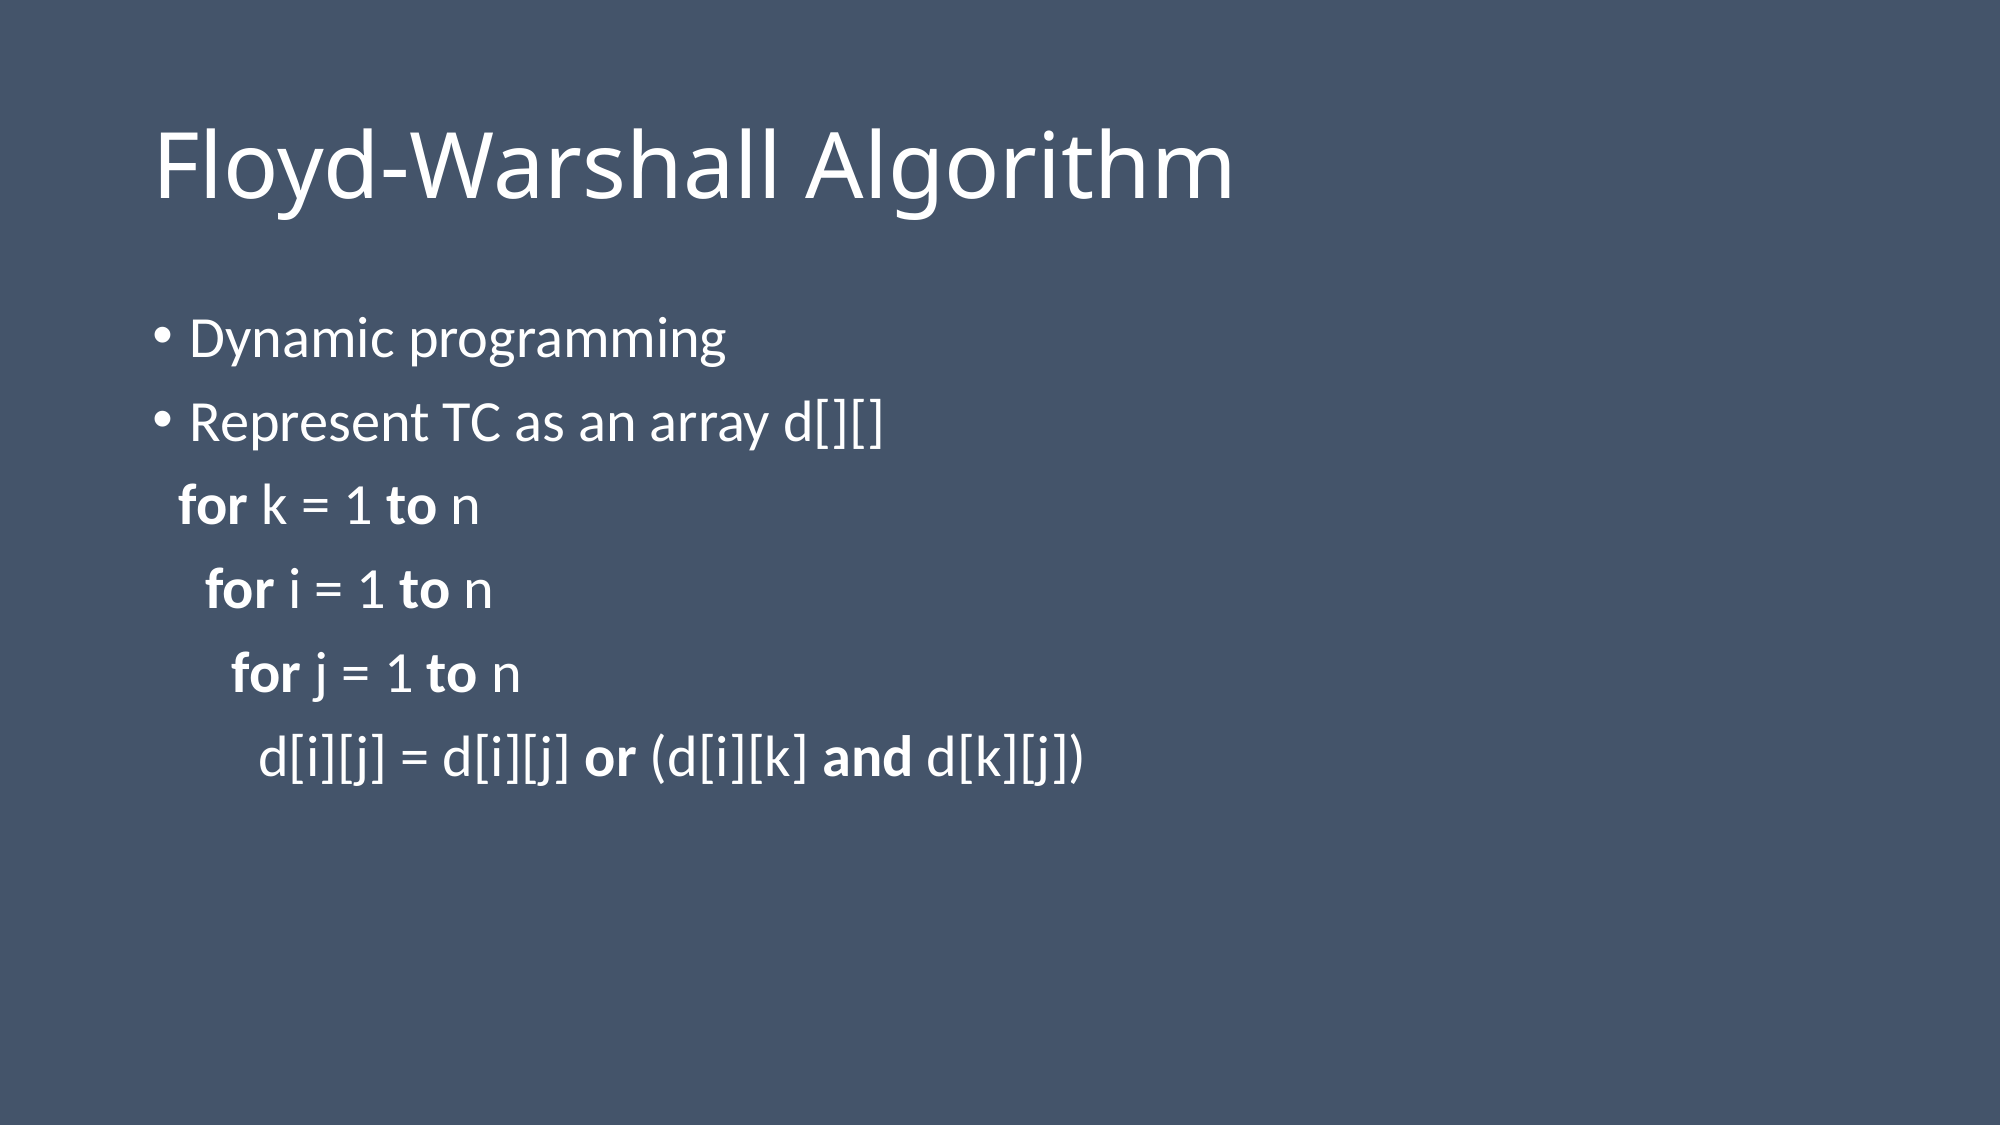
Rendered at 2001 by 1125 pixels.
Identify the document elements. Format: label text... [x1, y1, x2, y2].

list Dynamic programming Represent TC as an array d[][] for k = 1 to n for i = 1 to n for j = 1 to n d[i][j] = d[i][j] or (d[i][k] and d[k][j]) [137, 299, 1863, 1014]
title Floyd-Warshall Algorithm [137, 59, 1863, 278]
